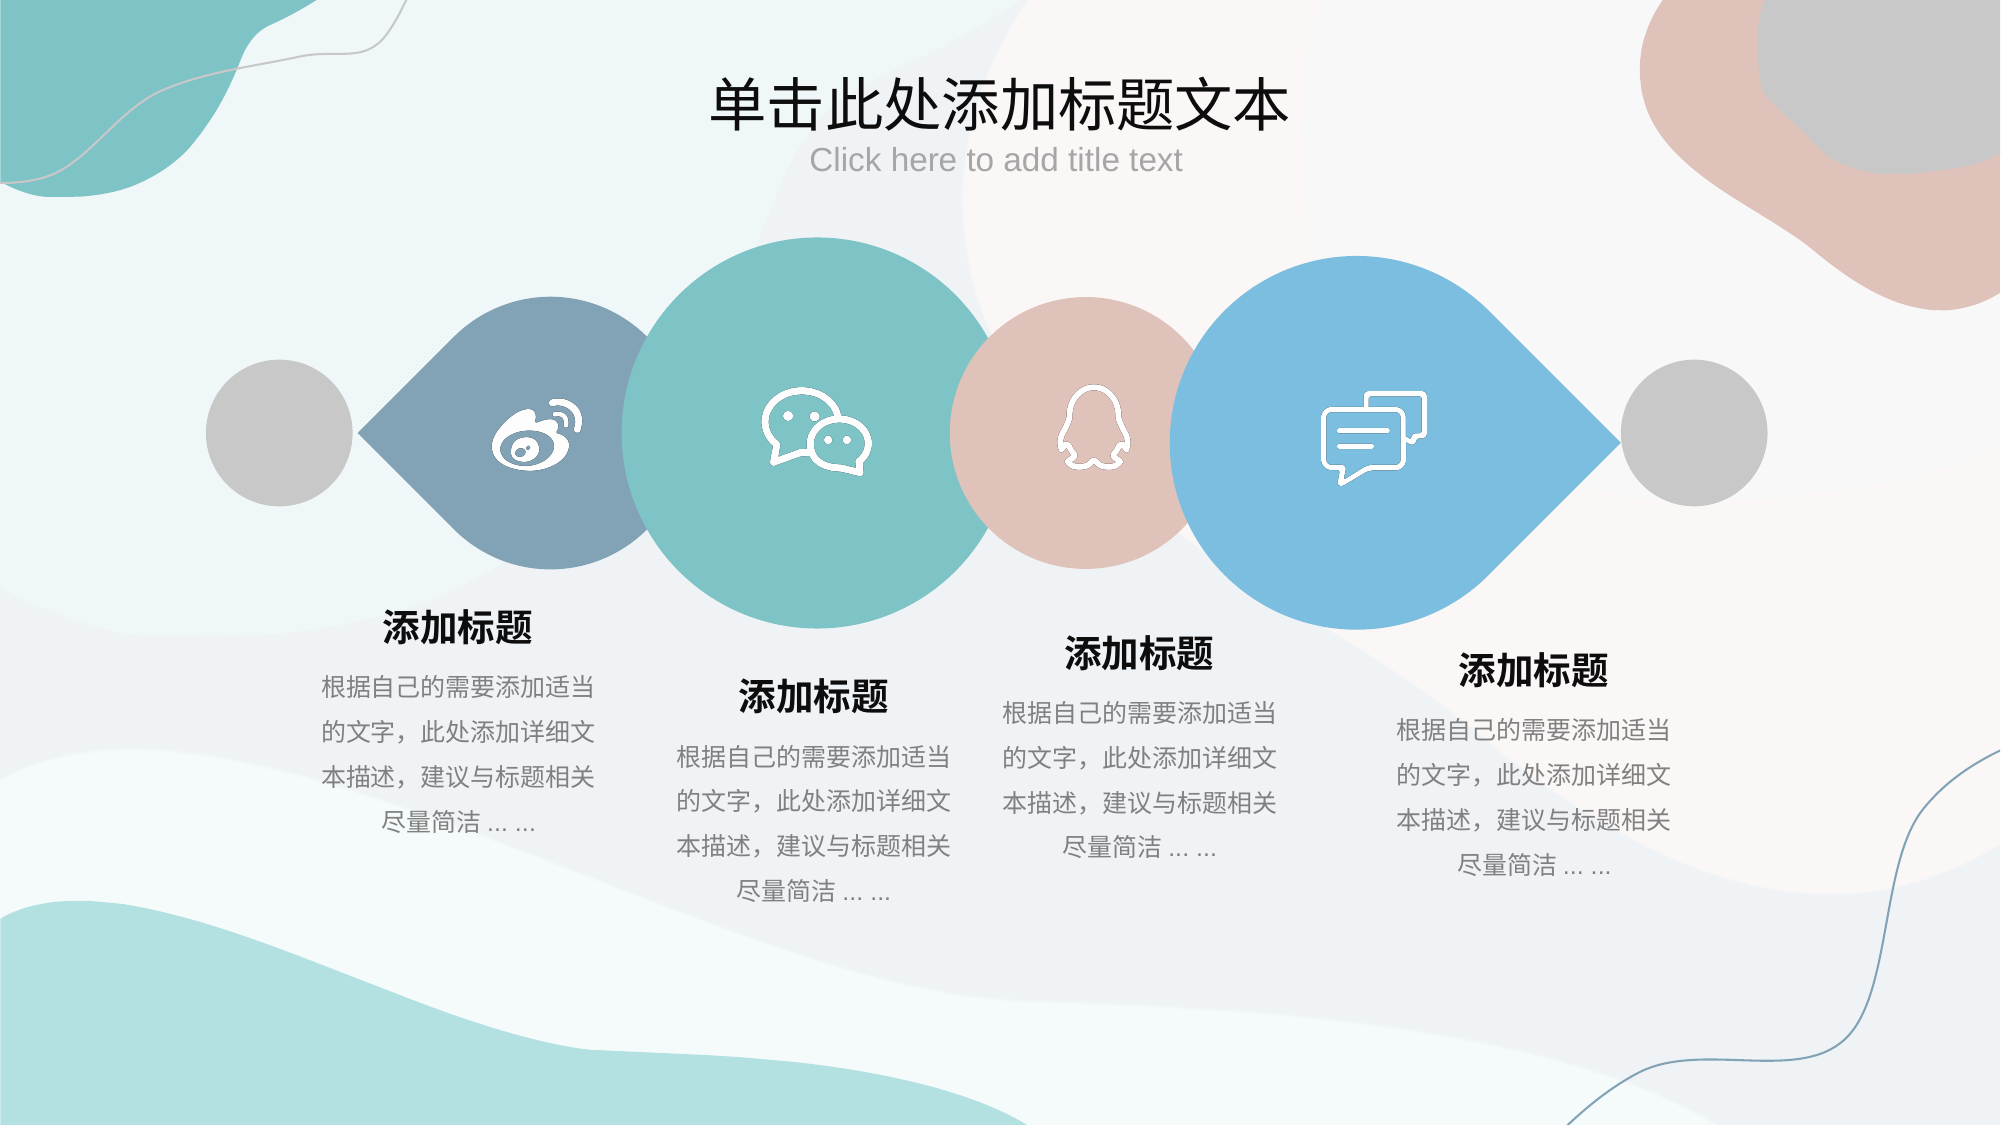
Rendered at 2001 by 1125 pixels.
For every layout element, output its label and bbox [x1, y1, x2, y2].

text_box [304, 596, 613, 842]
text_box [620, 236, 988, 630]
picture [482, 396, 592, 485]
picture [1321, 391, 1427, 486]
text_box [639, 60, 1361, 187]
text_box [986, 622, 1294, 868]
picture [1045, 378, 1143, 476]
text_box [660, 665, 968, 912]
text_box [948, 296, 1194, 570]
text_box [1619, 358, 1769, 508]
picture [733, 346, 900, 513]
text_box [357, 296, 646, 570]
text_box [204, 358, 354, 508]
text_box [1169, 255, 1620, 630]
text_box [1380, 639, 1689, 885]
